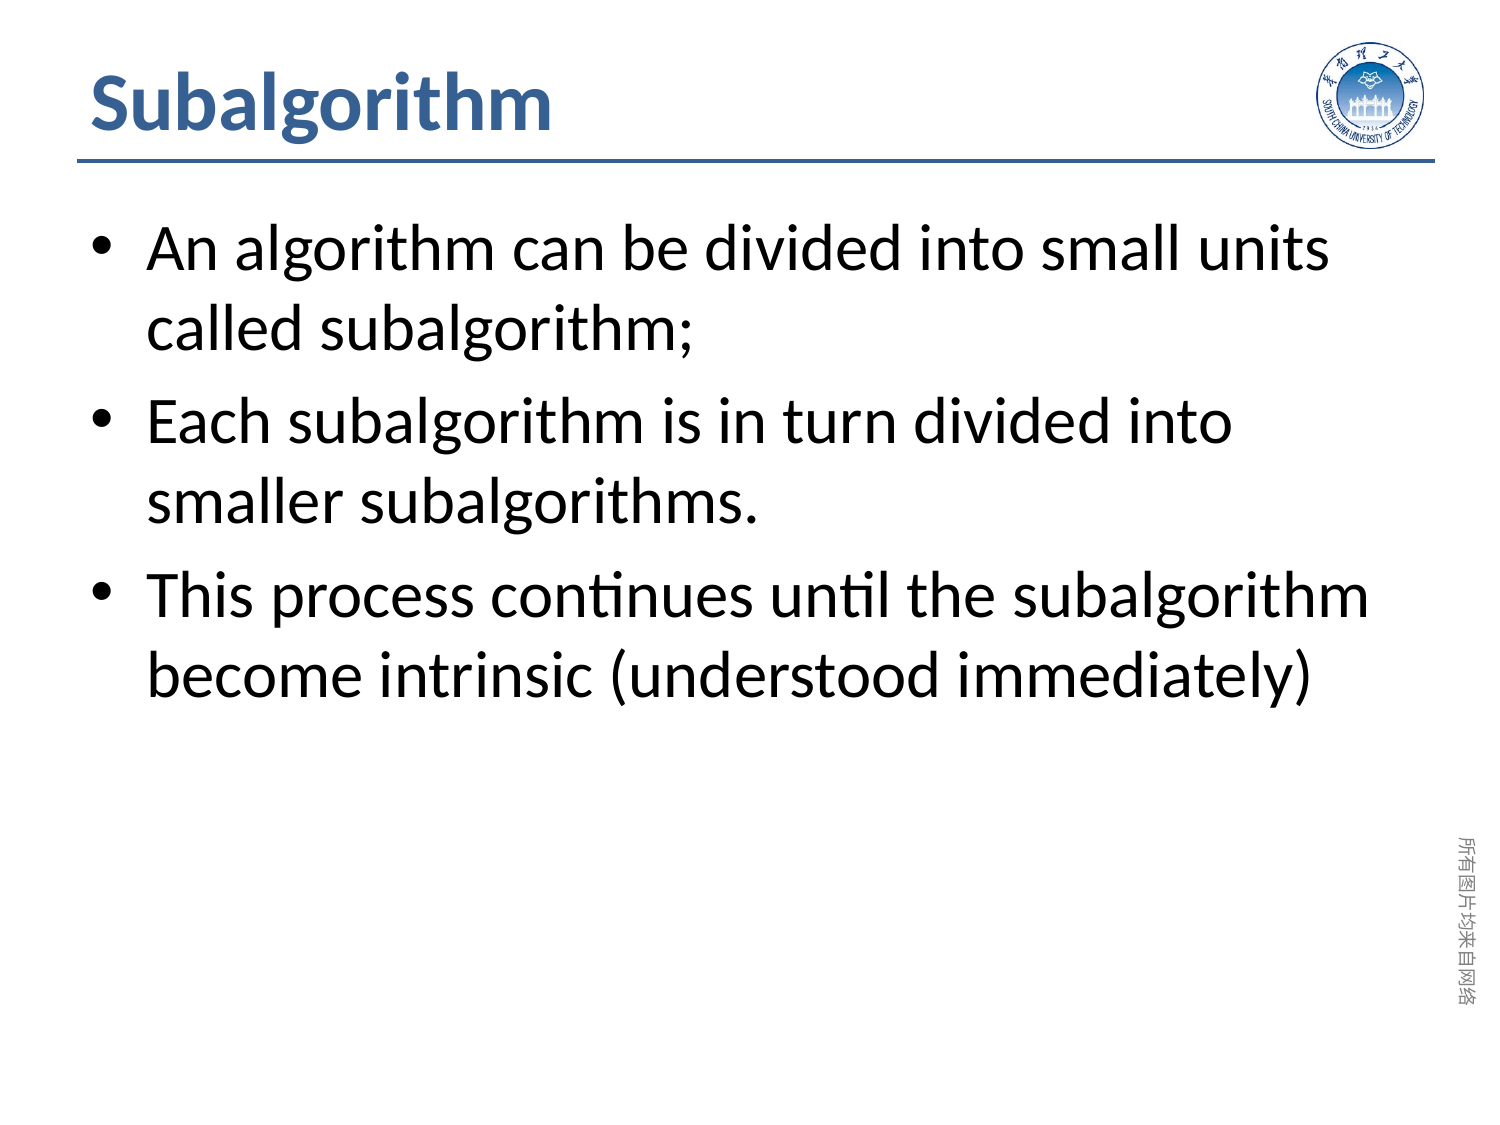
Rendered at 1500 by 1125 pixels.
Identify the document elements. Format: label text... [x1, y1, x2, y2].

title Subalgorithm [74, 44, 1426, 150]
list An algorithm can be divided into small units called subalgorithm; Each subalgorithm is in turn divided into smaller subalgorithms. This process continues until the subalgorithm become intrinsic (understood immediately) [74, 196, 1426, 1006]
